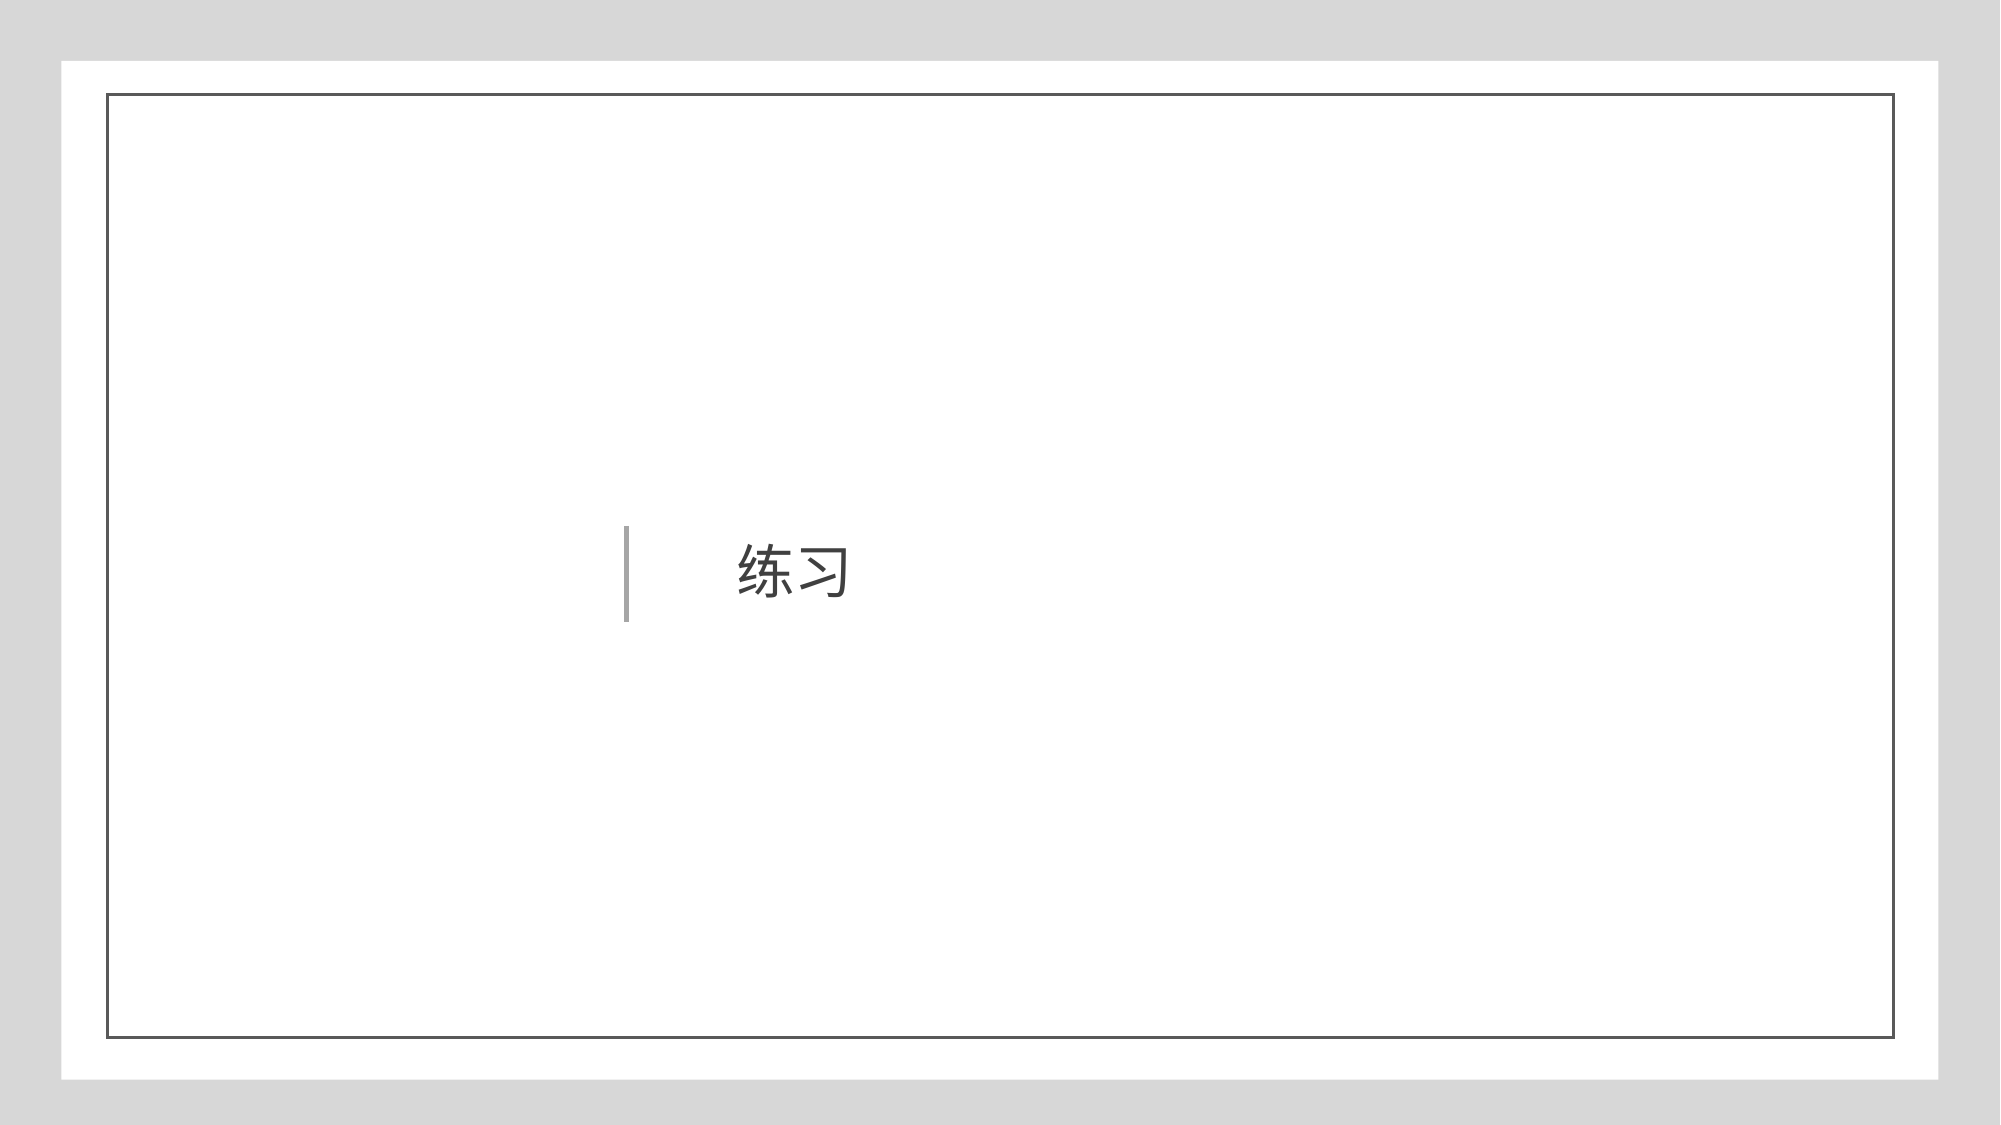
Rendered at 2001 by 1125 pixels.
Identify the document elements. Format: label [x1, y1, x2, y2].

text_box [626, 525, 1335, 622]
text_box [61, 60, 1939, 1080]
text_box [106, 94, 1894, 1038]
text_box [0, 0, 2000, 1125]
